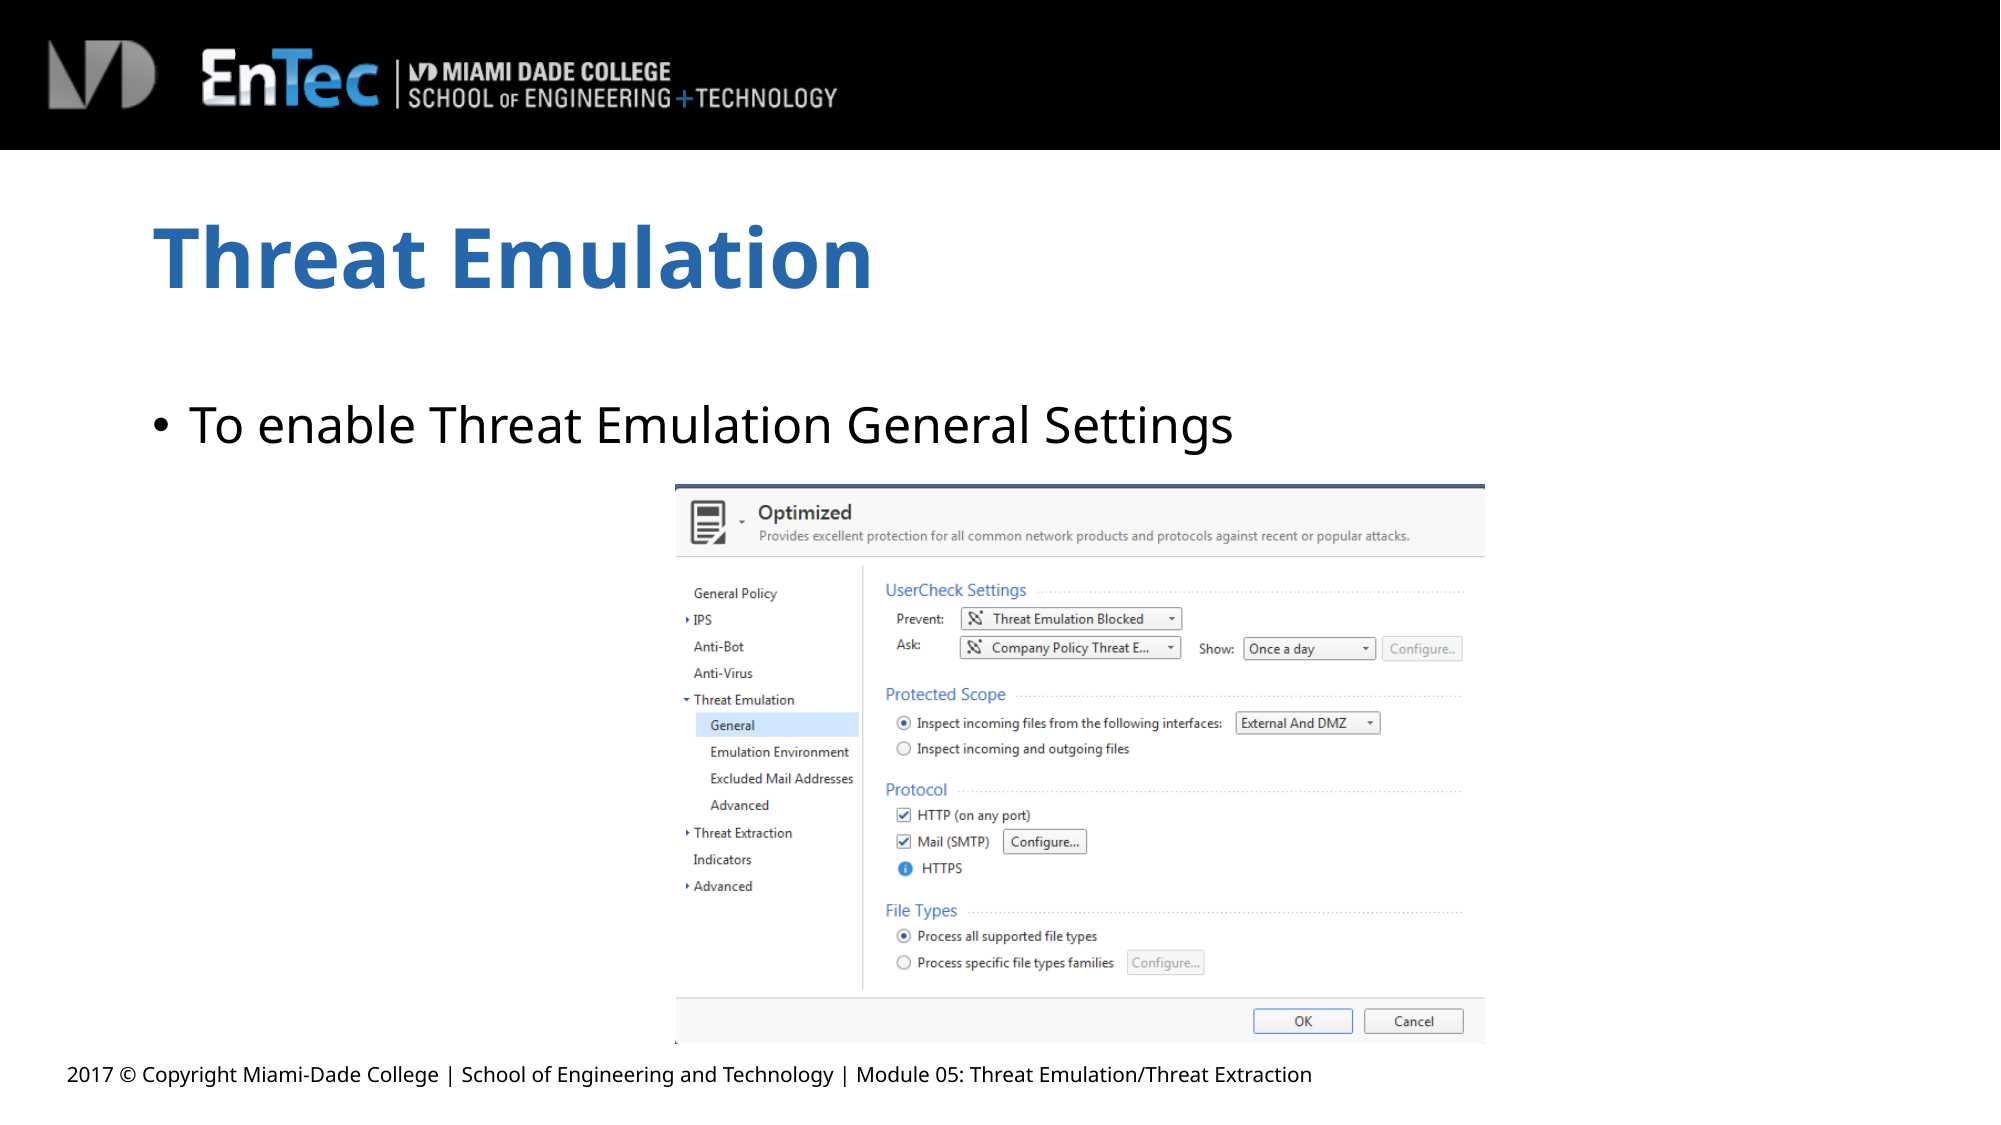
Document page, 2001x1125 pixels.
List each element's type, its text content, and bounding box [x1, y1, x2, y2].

list To enable Threat Emulation General Settings [137, 392, 1863, 1107]
picture [34, 10, 848, 124]
title Threat Emulation [137, 152, 1863, 371]
picture [675, 484, 1485, 1044]
